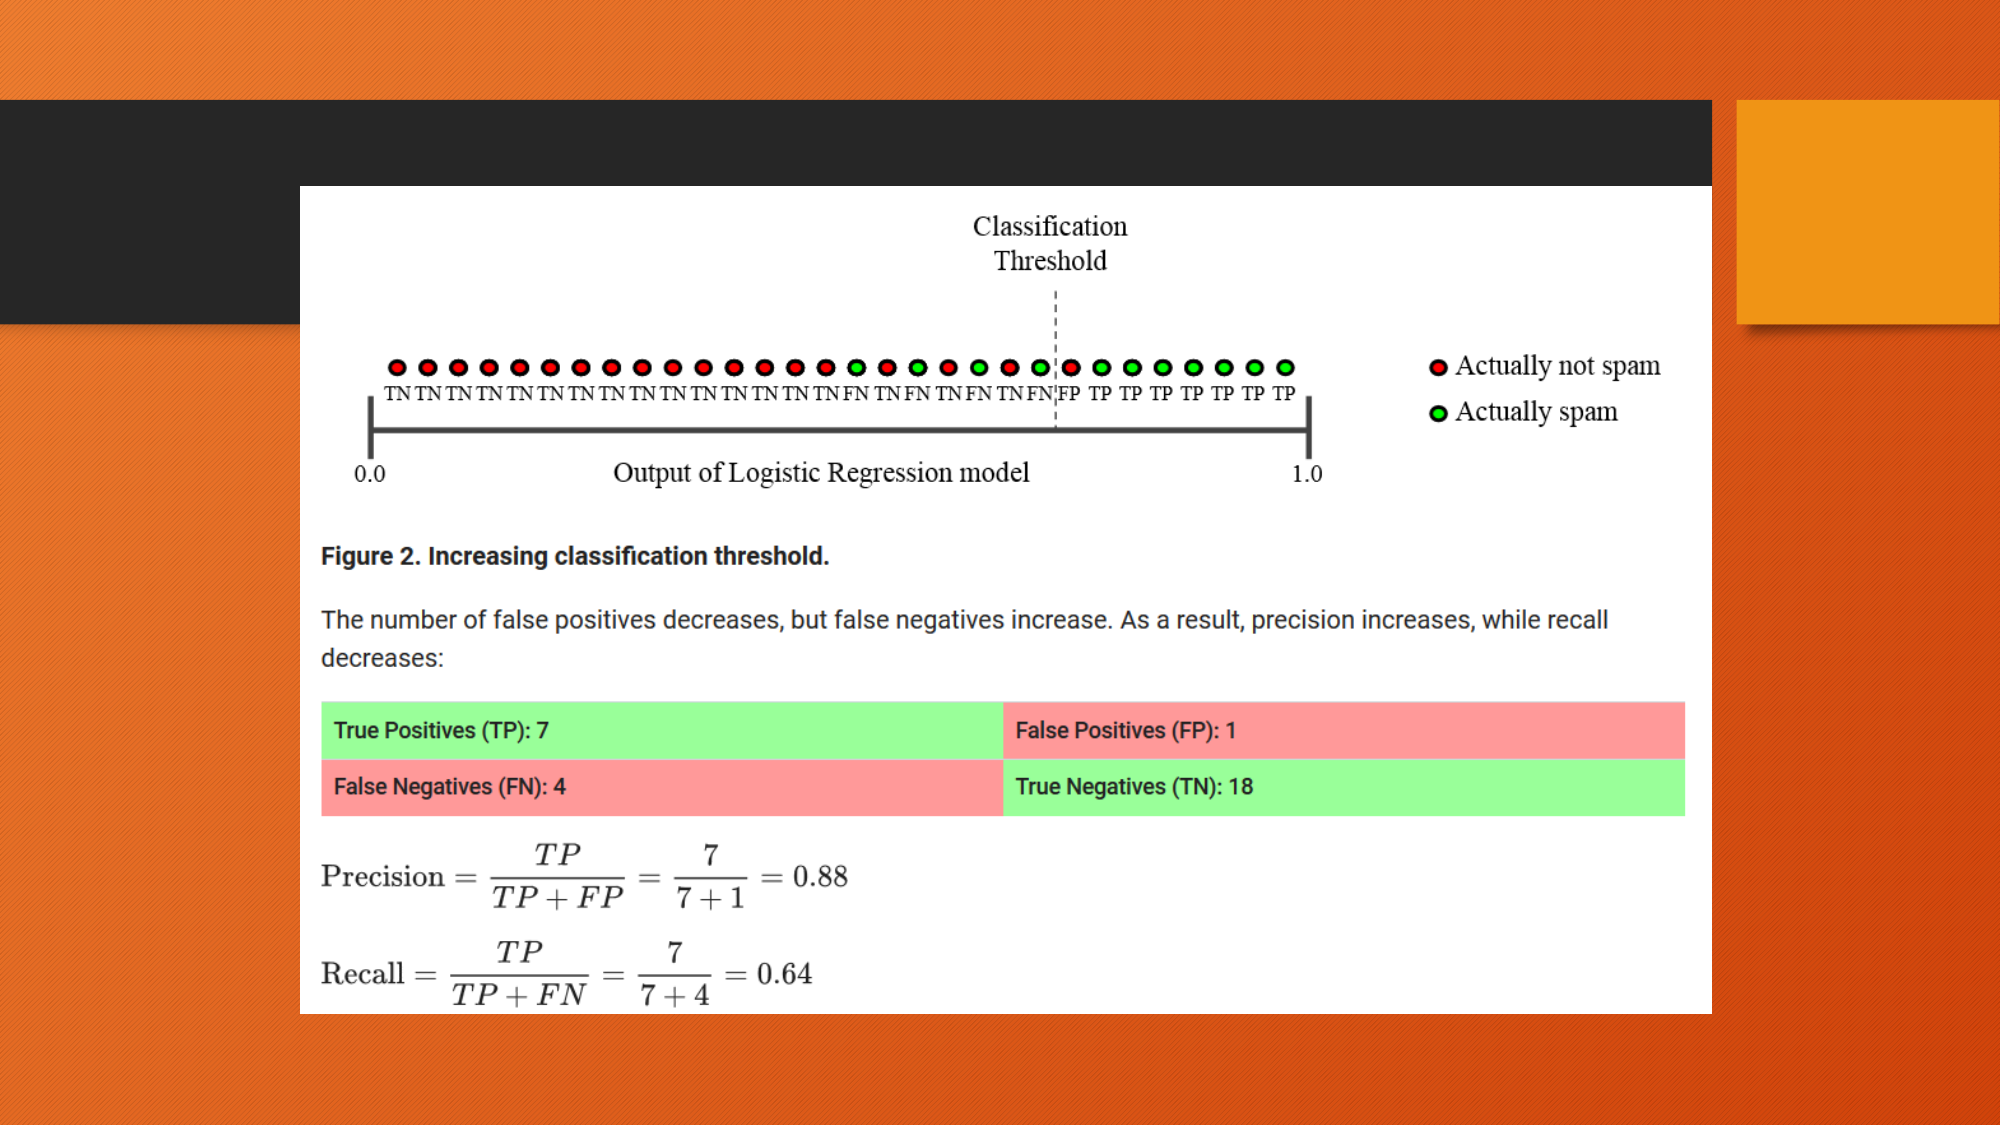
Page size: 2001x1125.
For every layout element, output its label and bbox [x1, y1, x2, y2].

picture [1736, 325, 2000, 347]
picture [0, 186, 1713, 1014]
